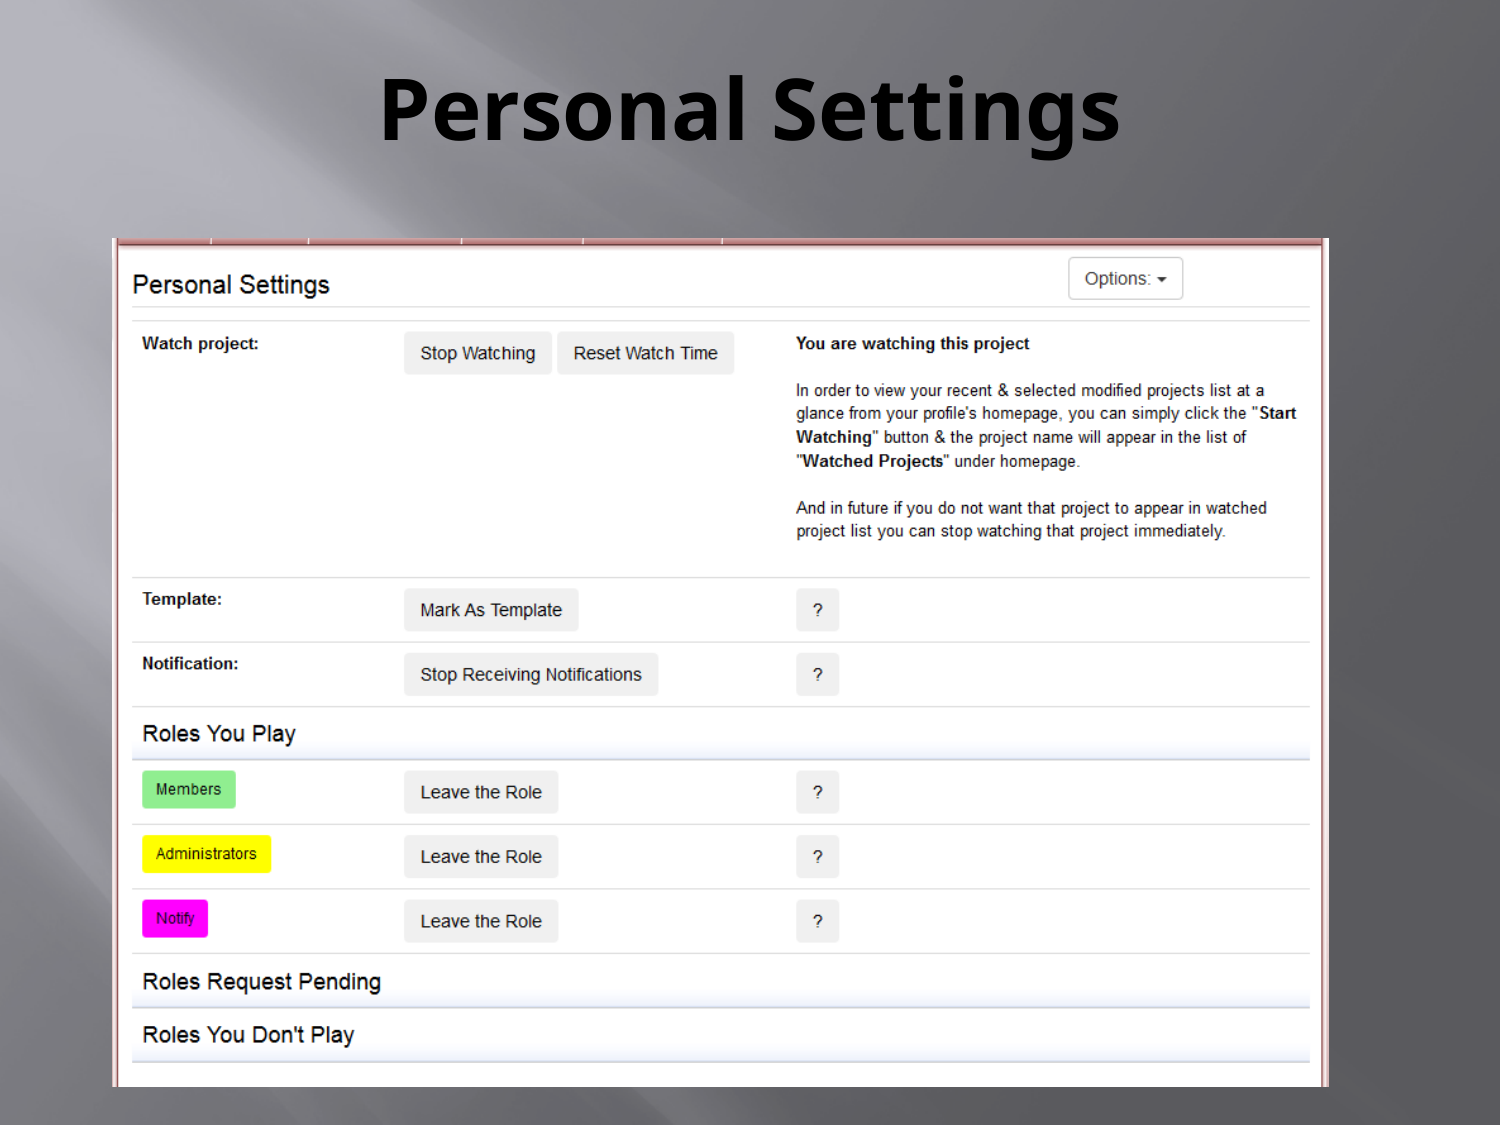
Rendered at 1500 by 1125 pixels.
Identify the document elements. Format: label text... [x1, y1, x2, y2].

title Personal Settings [24, 24, 1475, 188]
picture [112, 238, 1329, 1087]
